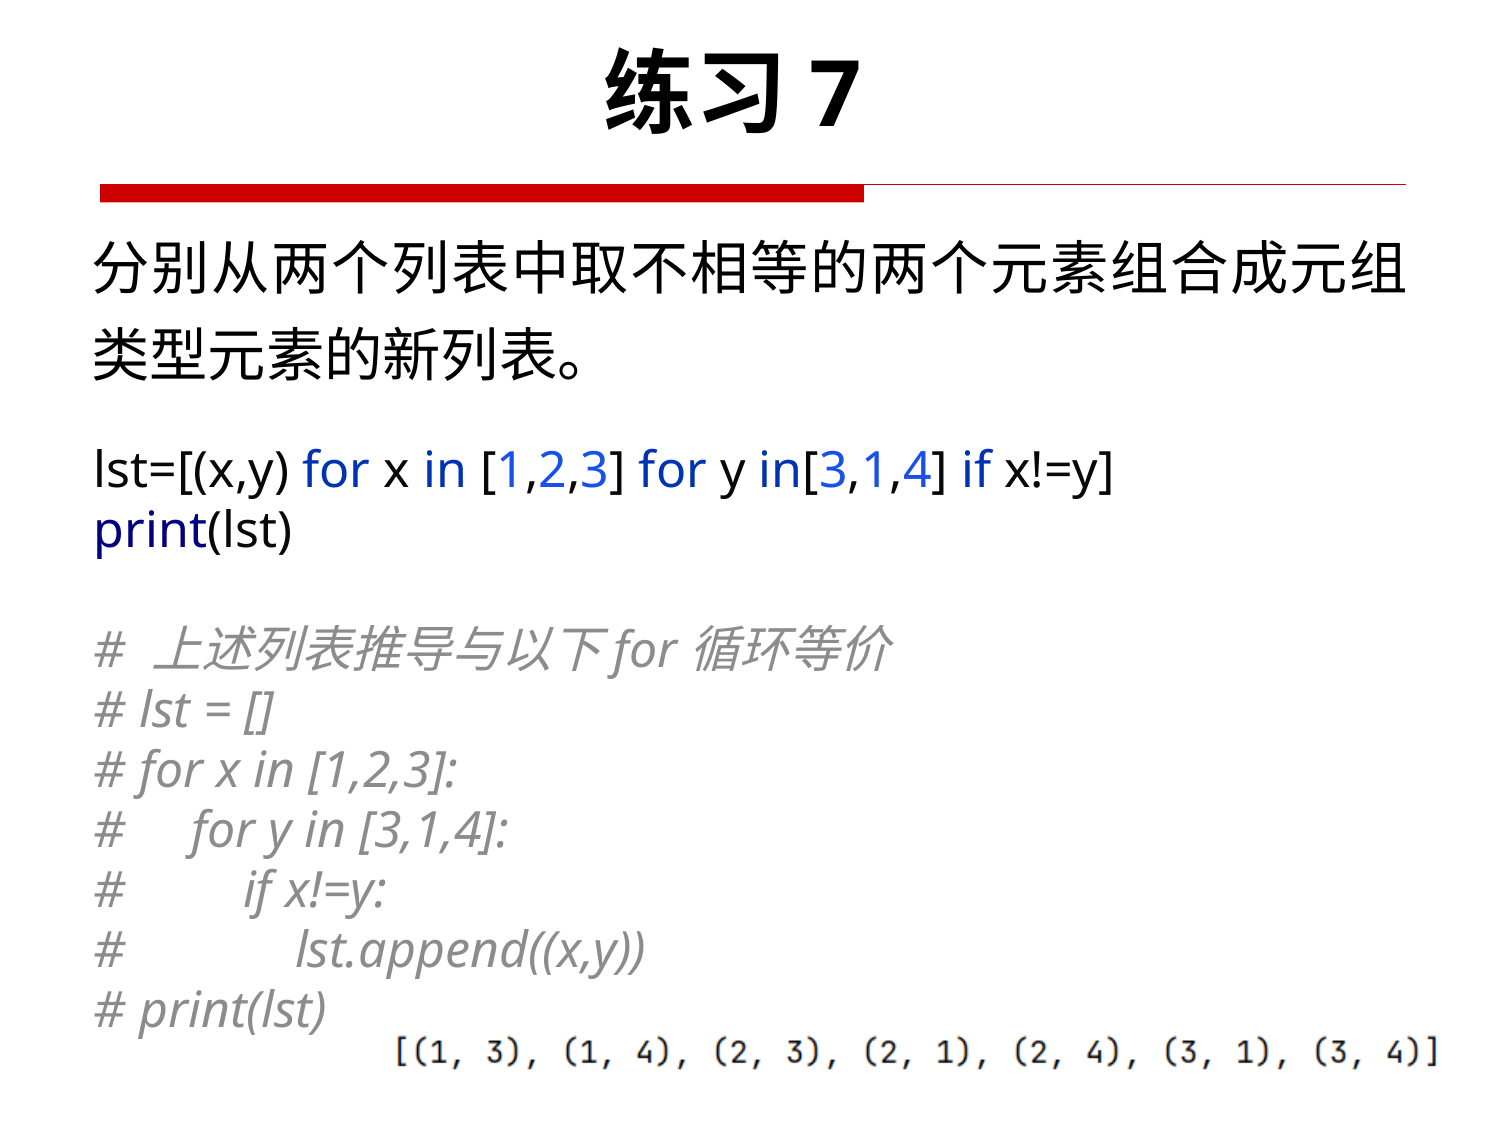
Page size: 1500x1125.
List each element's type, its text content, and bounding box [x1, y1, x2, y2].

text_box lst=[(x,y) for x in [1,2,3] for y in[3,1,4] if x!=y] print(lst) # 上述列表推导与以下for循环等价 # lst = [] # for x in [1,2,3]: # for y in [3,1,4]: # if x!=y: # lst.append((x,y)) # print(lst) [79, 429, 1130, 1045]
picture [377, 1021, 1500, 1098]
text_box 分别从两个列表中取不相等的两个元素组合成元组类型元素的新列表。 [76, 206, 1424, 396]
text_box 练习7 [76, 27, 1390, 139]
